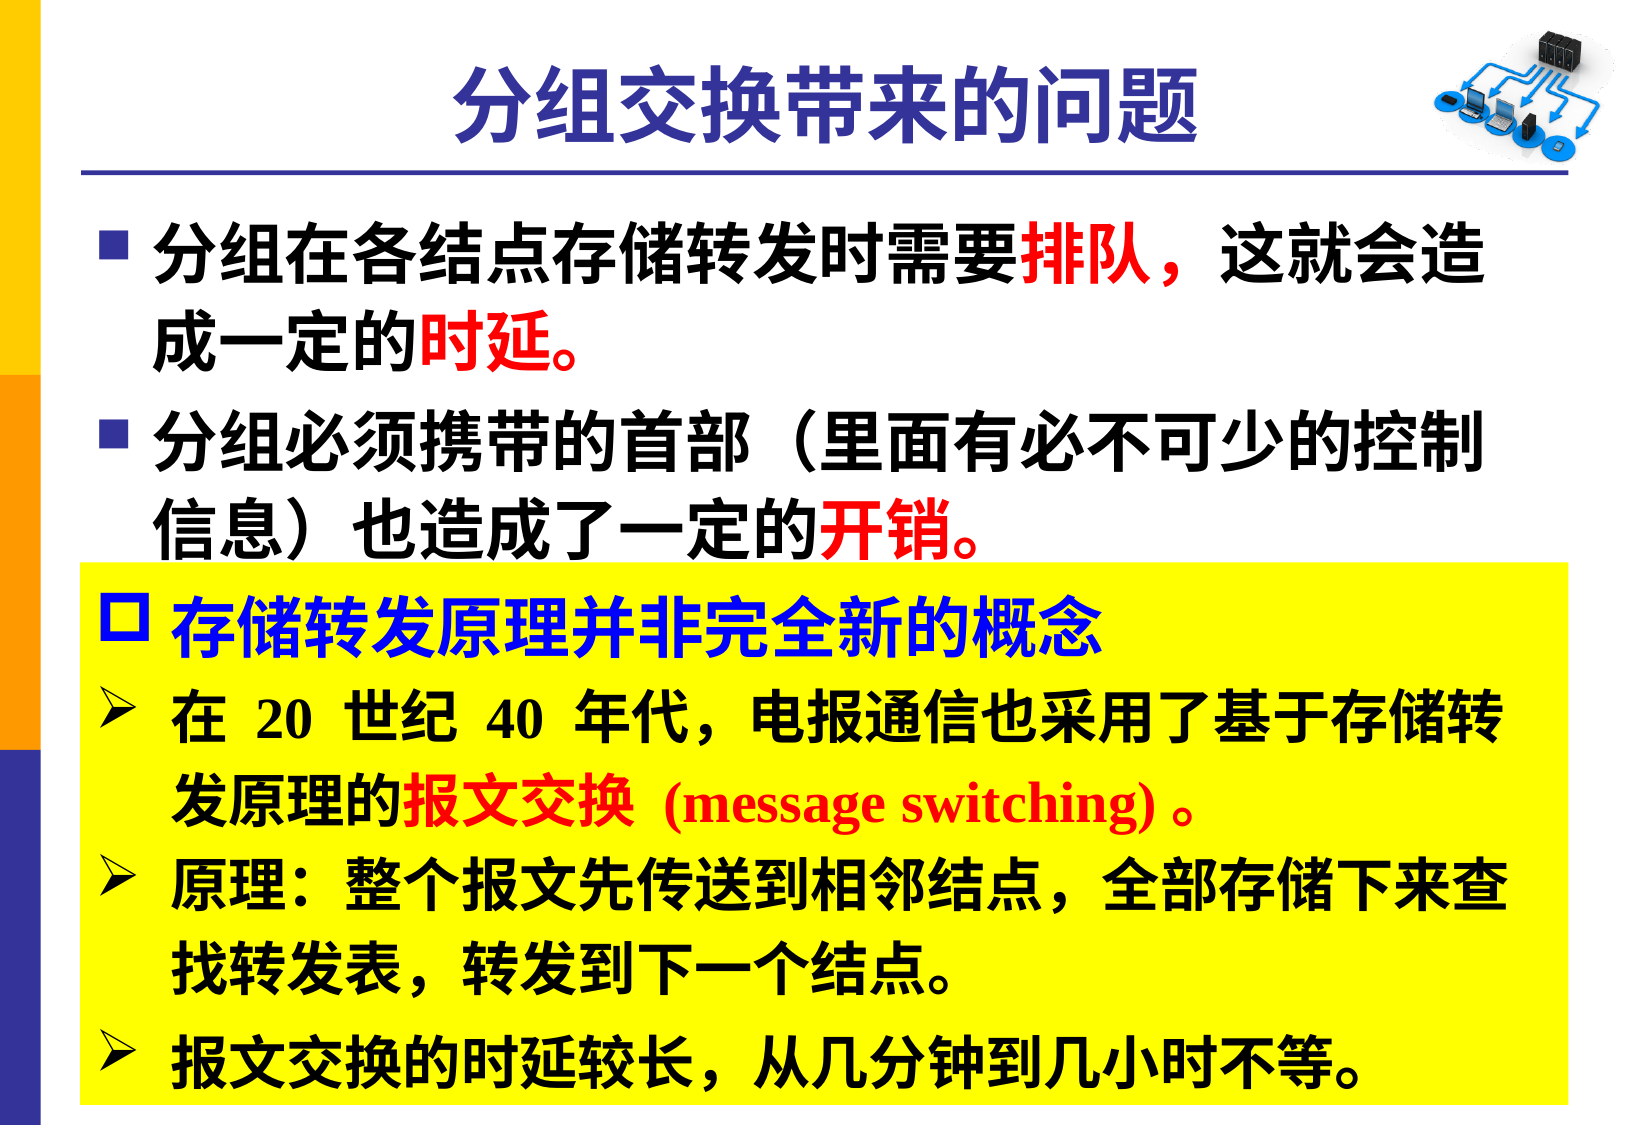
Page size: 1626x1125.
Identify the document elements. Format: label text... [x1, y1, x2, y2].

title 分组交换带来的问题 [81, 30, 1569, 161]
list 分组在各结点存储转发时需要排队，这就会造成一定的时延。 分组必须携带的首部（里面有必不可少的控制信息）也造成了一定的开销。 [80, 196, 1568, 562]
text_box 存储转发原理并非完全新的概念 在 20 世纪 40 年代，电报通信也采用了基于存储转发原理的报文交换 (message switching)。 原理：整个报文先传送到相邻结点，全部存储下来查找转发表，转发到下一个结点。 报文交换的时延较长，从几分钟到几小时不等。 [80, 562, 1569, 1105]
picture [1431, 30, 1616, 165]
